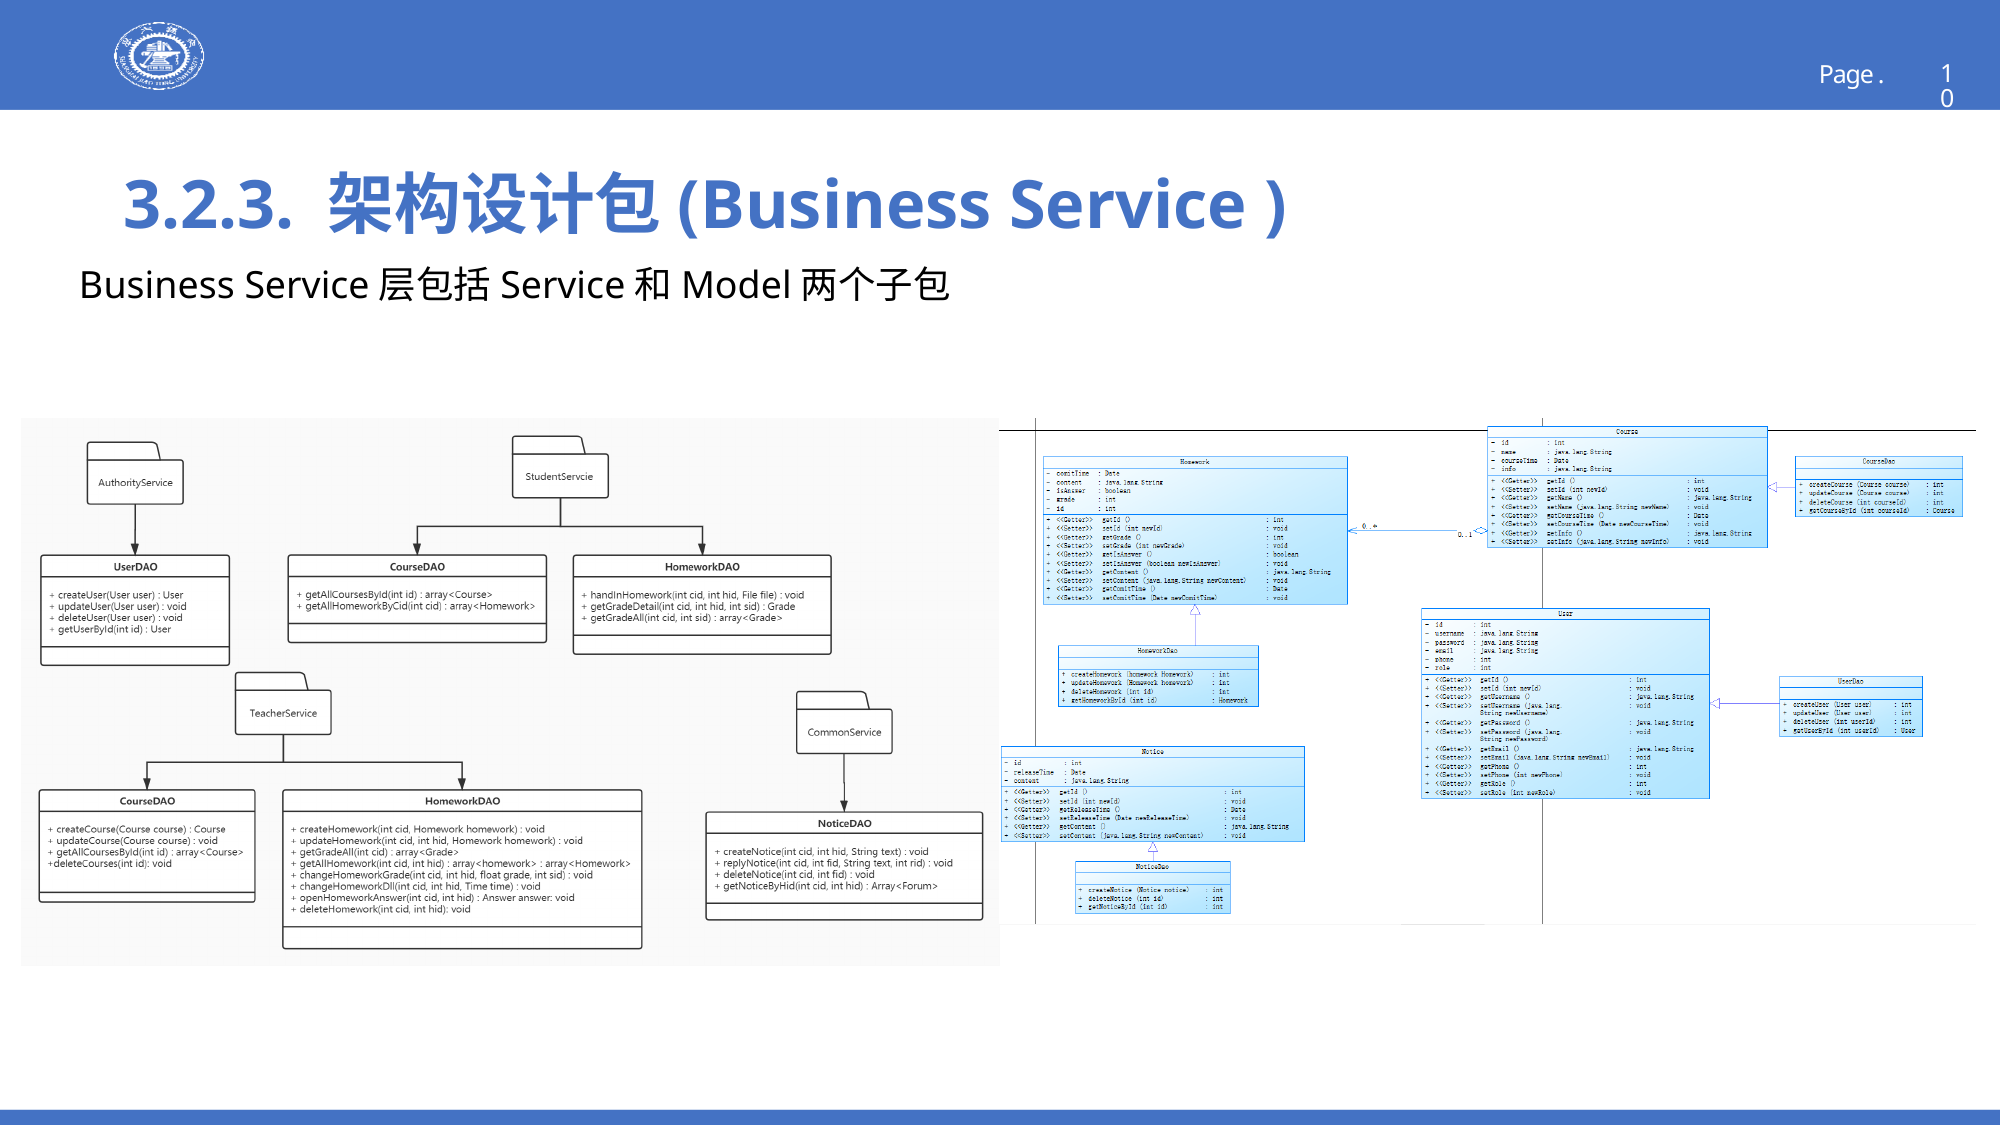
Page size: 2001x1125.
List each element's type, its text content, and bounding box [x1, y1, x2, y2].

slide_number 10 [1925, 51, 1983, 97]
picture [108, 17, 209, 93]
picture [21, 418, 1976, 966]
title 3.2.3. 架构设计包(Business Service ) [108, 159, 1940, 254]
text_box Business Service层包括Service和Model两个子包 [64, 253, 966, 314]
